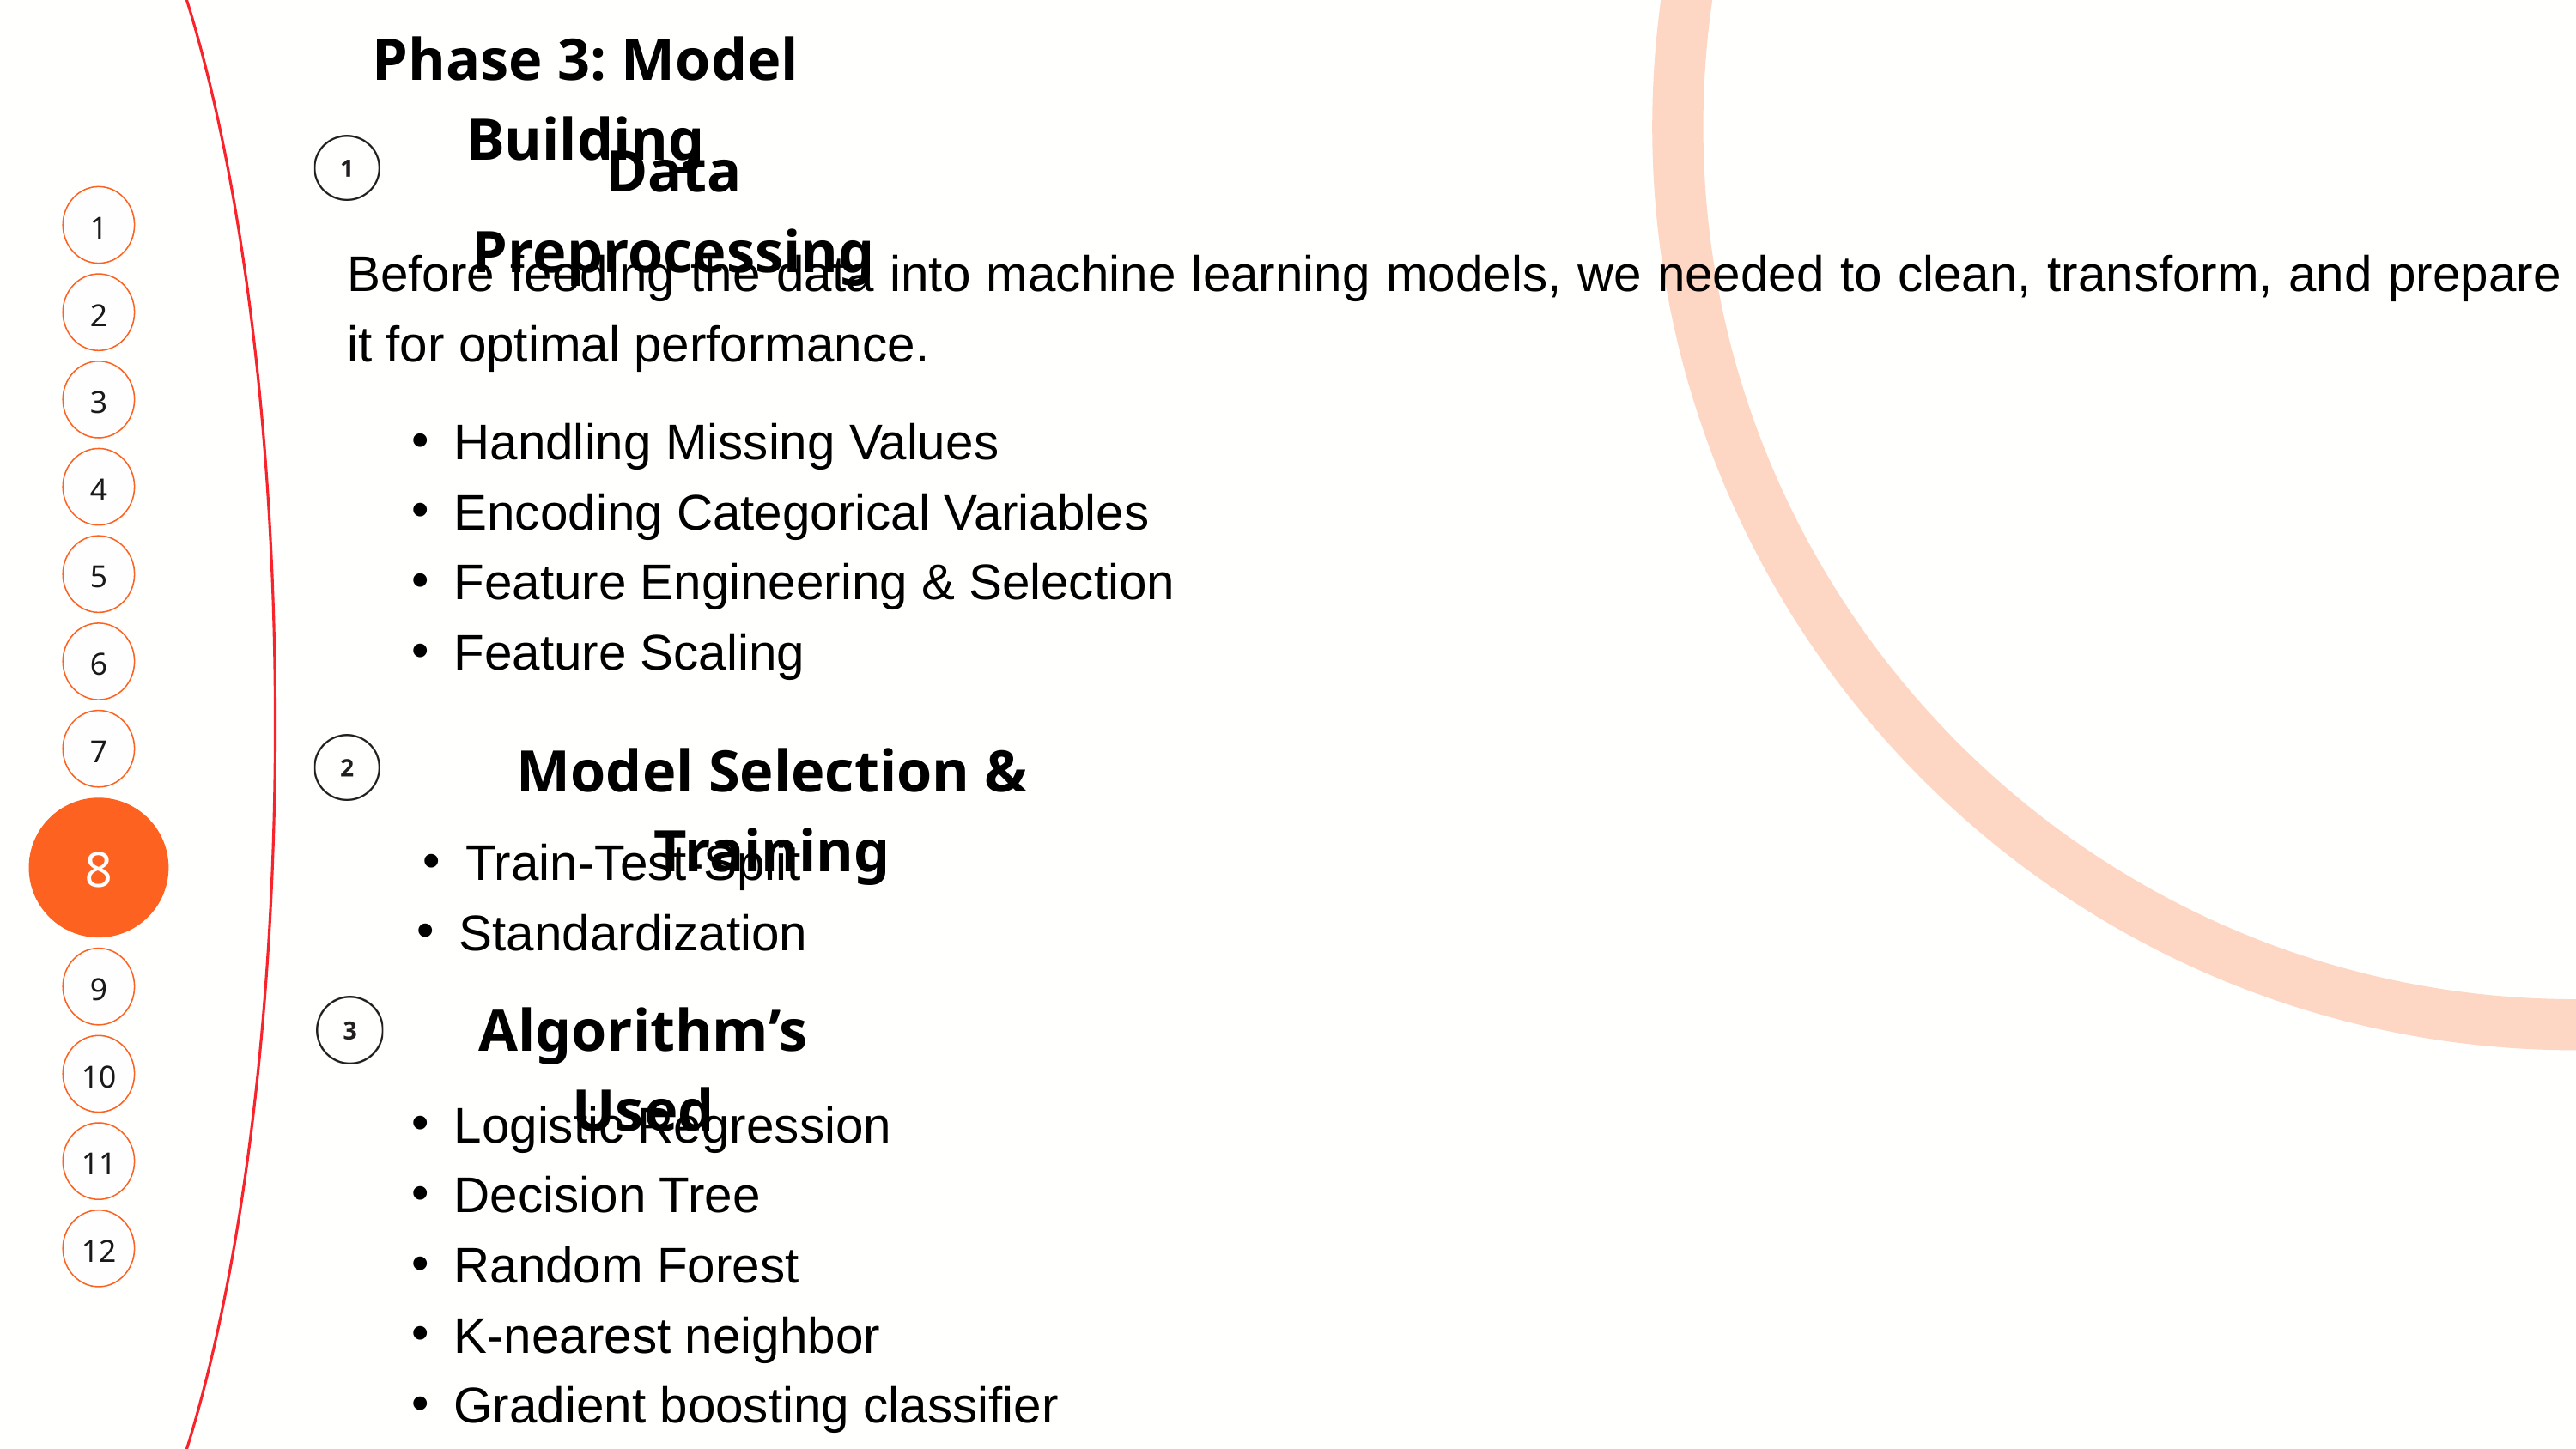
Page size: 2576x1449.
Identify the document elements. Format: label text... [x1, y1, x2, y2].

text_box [1677, 0, 2576, 1025]
text_box [316, 996, 384, 1064]
text_box Handling Missing Values Encoding Categorical Variables Feature Engineering & Selection Feature Scaling [368, 399, 1186, 681]
text_box Phase 3: Model Building [282, 11, 917, 172]
text_box Before feeding the data into machine learning models, we needed to clean, transform, and prepare it for optimal performance. [347, 231, 1671, 372]
text_box [313, 734, 380, 801]
text_box Algorithm’s Used [404, 982, 882, 1082]
text_box Train-Test-Split Standardization [368, 820, 814, 961]
text_box Logistic Regression Decision Tree Random Forest K-nearest neighbor Gradient boosting classifier [368, 1082, 1116, 1434]
text_box [313, 172, 380, 201]
text_box Data Preprocessing [404, 123, 943, 231]
text_box Model Selection & Training [404, 723, 1140, 883]
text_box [0, 0, 276, 1449]
